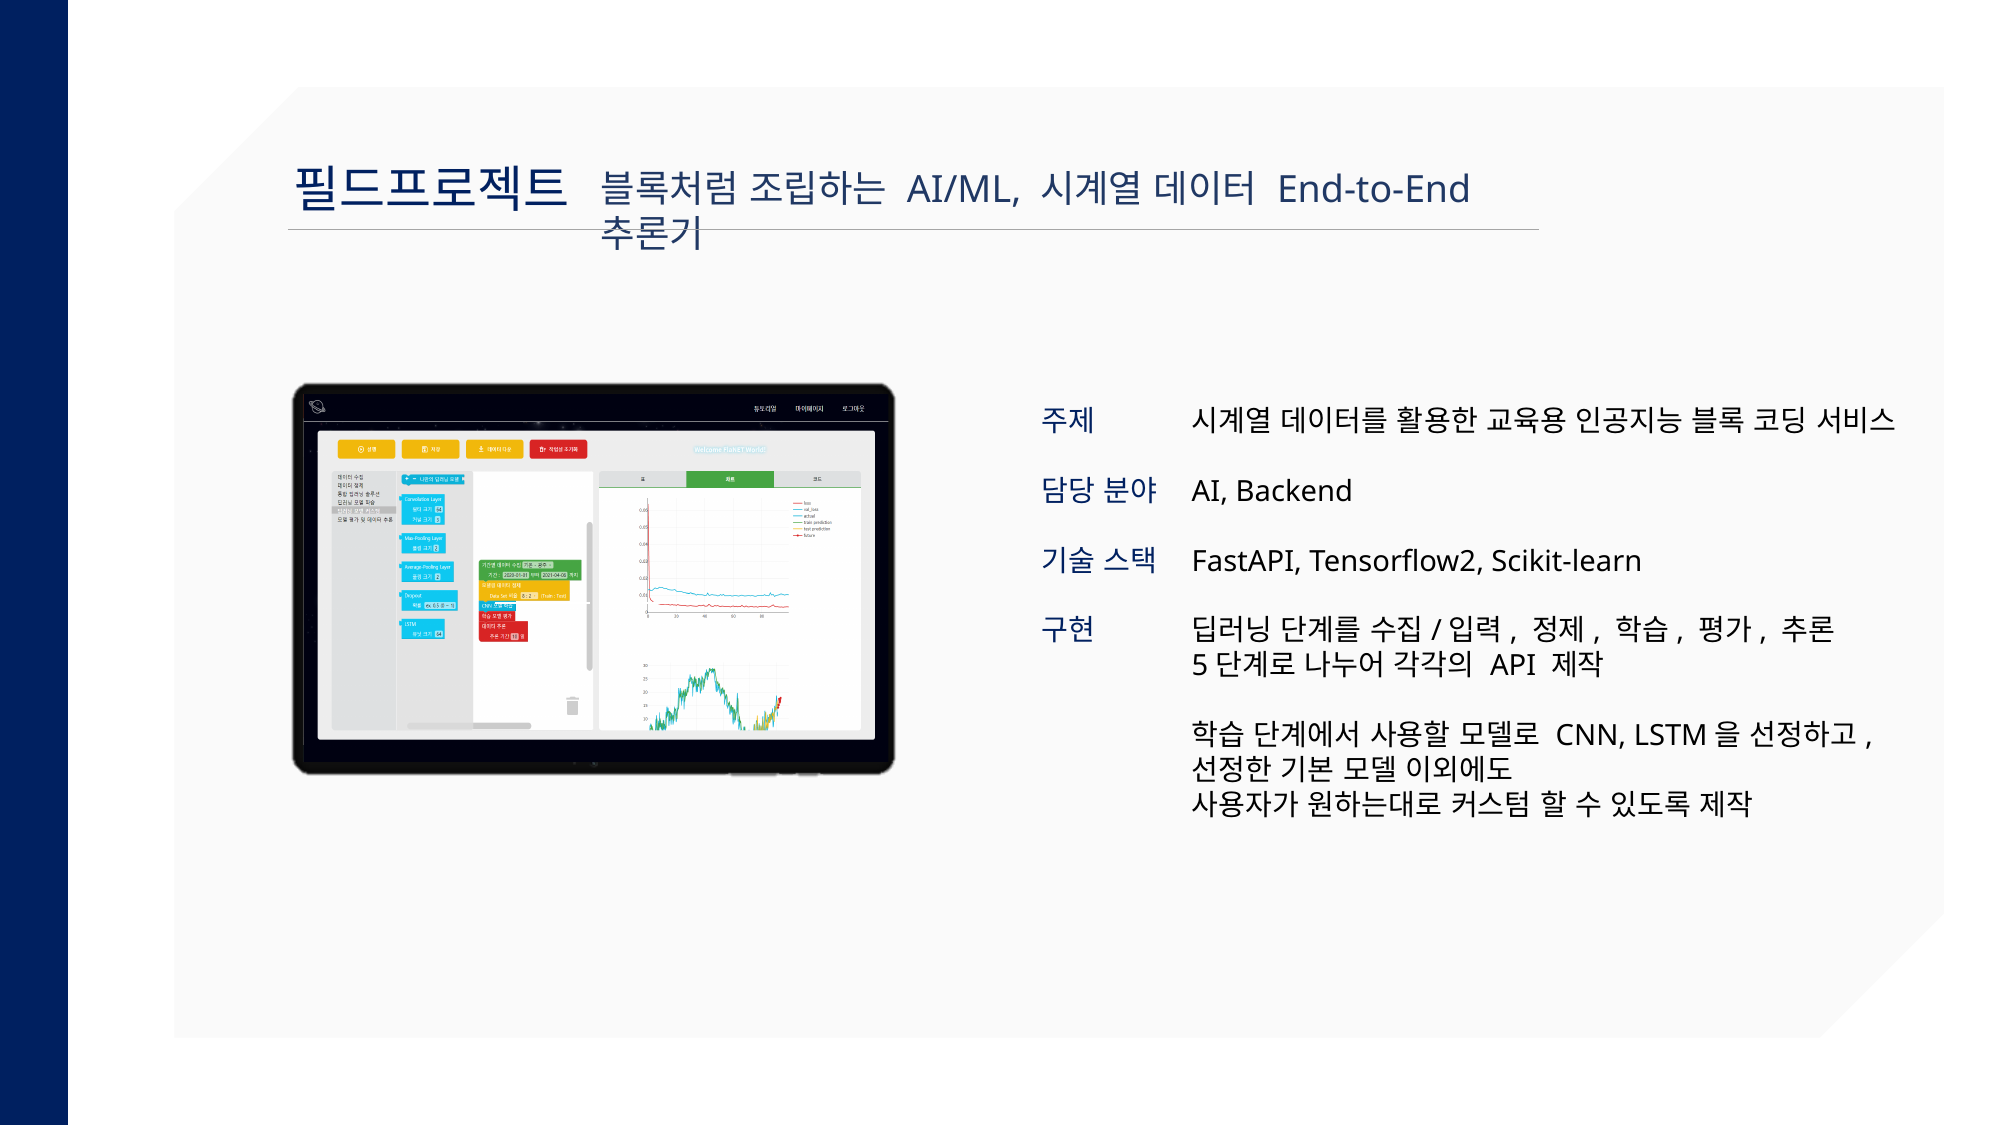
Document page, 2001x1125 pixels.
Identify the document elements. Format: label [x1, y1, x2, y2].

text_box [252, 353, 980, 853]
text_box [0, 0, 1944, 1125]
